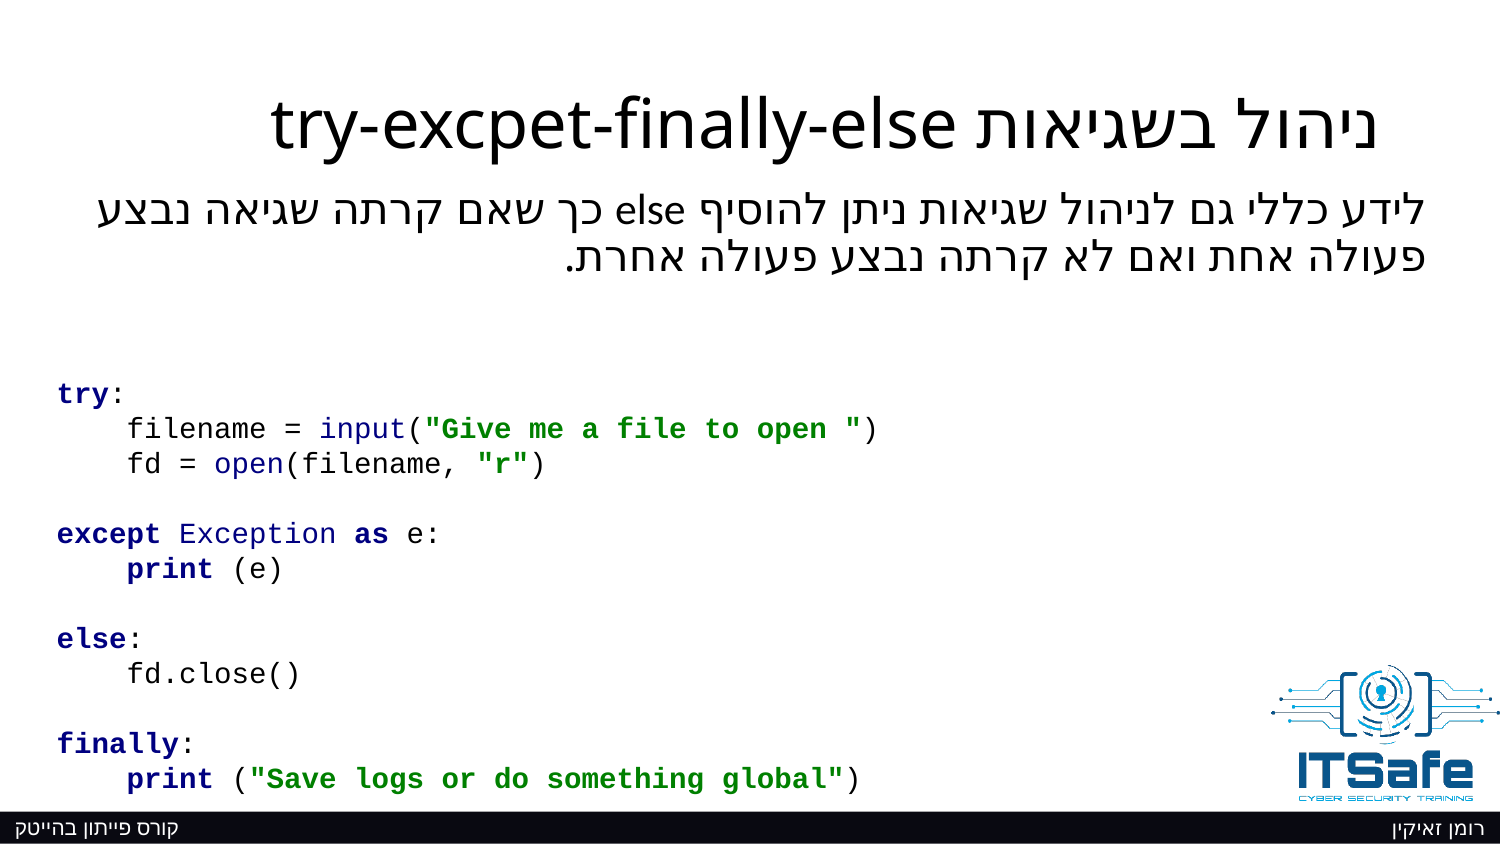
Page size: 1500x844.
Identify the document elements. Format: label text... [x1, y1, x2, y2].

text_box try: filename = input("Give me a file to open ") fd = open(filename, "r") except Exception as e: print (e) else: fd.close() finally: print ("Save logs or do something global") [41, 367, 895, 802]
title ניהול בשגיאות try-excpet-finally-else [103, 44, 1397, 179]
list לידע כללי גם לניהול שגיאות ניתן להוסיף else כך שאם קרתה שגיאה נבצע פעולה אחת ואם לא קרתה נבצע פעולה אחרת. [57, 179, 1443, 807]
picture [1443, 665, 1500, 801]
